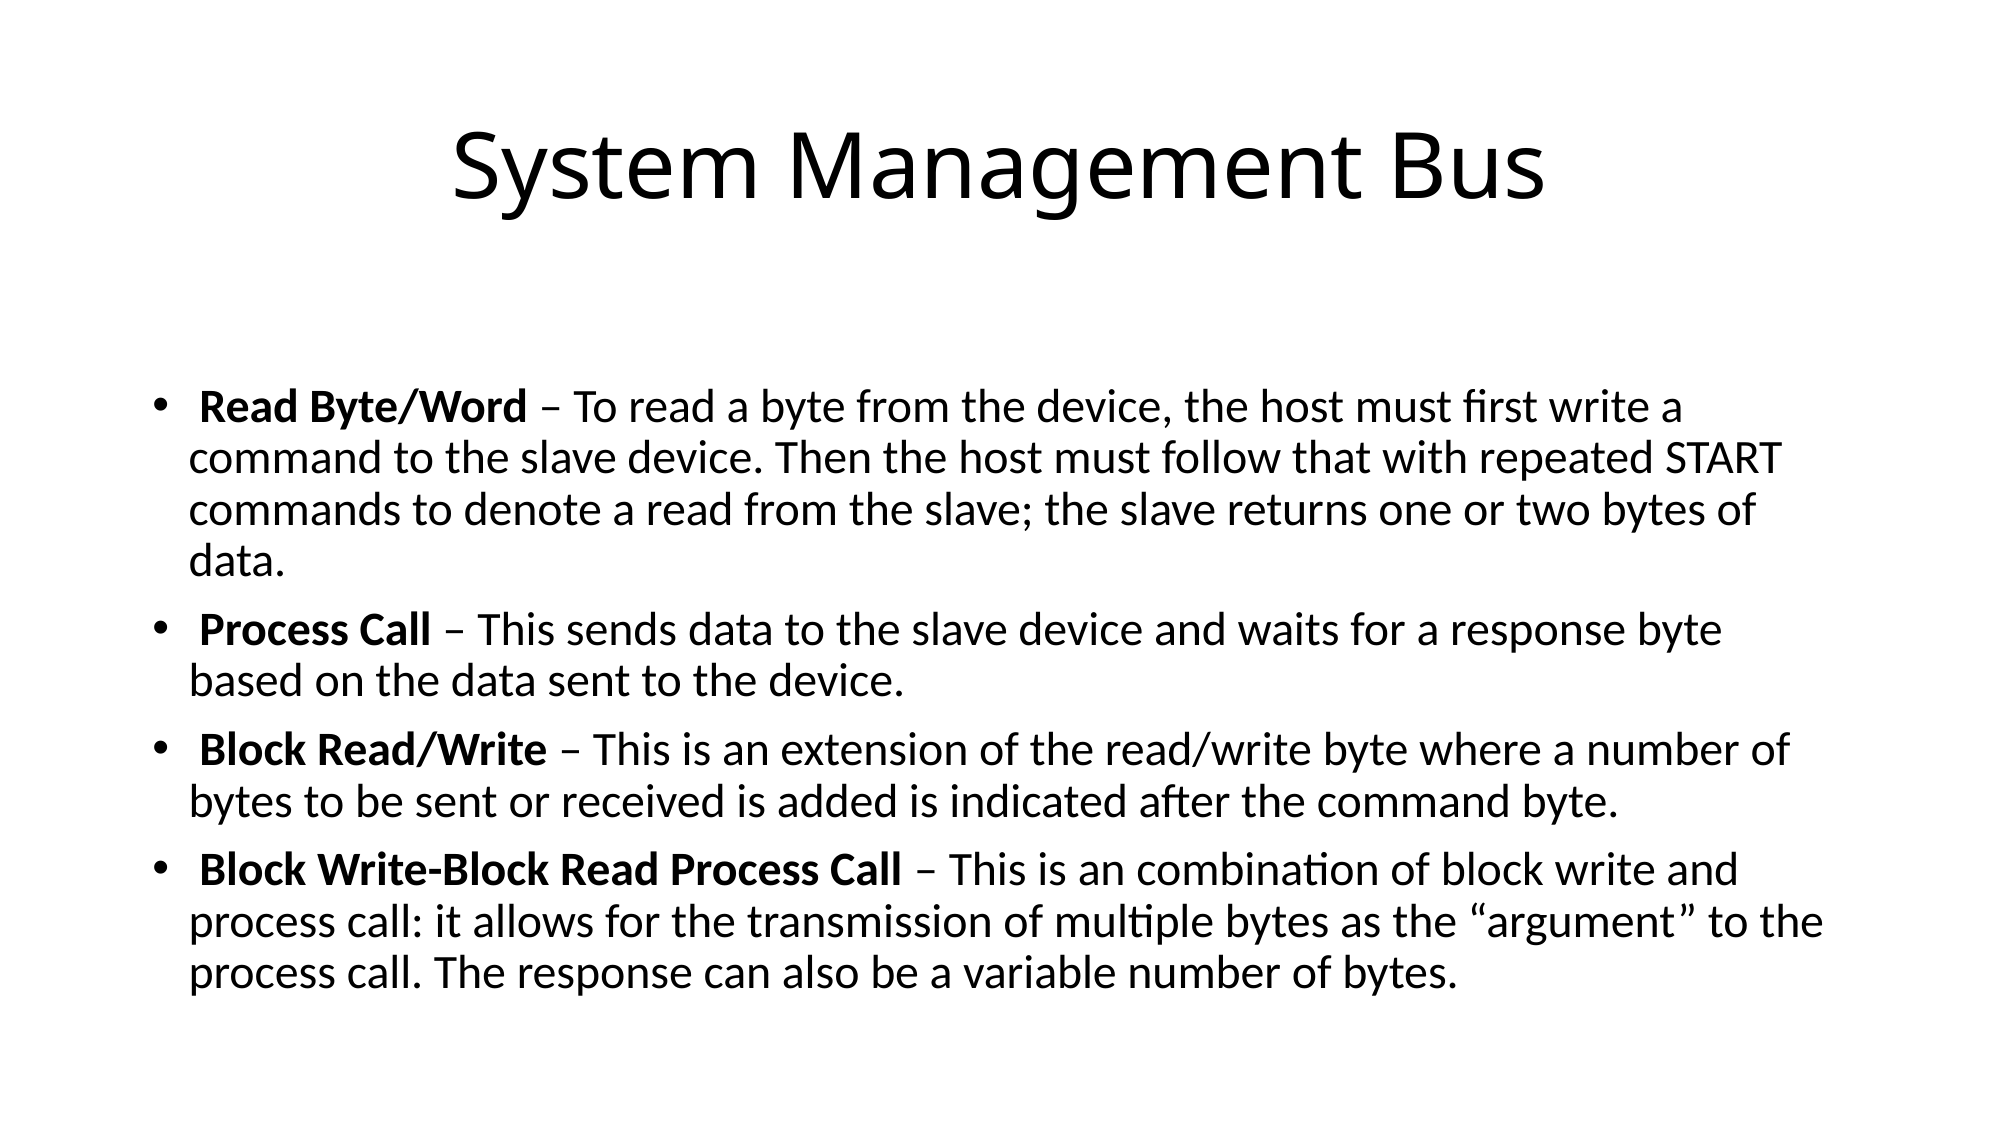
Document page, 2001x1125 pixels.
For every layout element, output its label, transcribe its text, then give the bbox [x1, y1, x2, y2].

list Read Byte/Word – To read a byte from the device, the host must first write a command to the slave device. Then the host must follow that with repeated START commands to denote a read from the slave; the slave returns one or two bytes of data. Process Call – This sends data to the slave device and waits for a response byte based on the data sent to the device. Block Read/Write – This is an extension of the read/write byte where a number of bytes to be sent or received is added is indicated after the command byte. Block Write-Block Read Process Call – This is an combination of block write and process call: it allows for the transmission of multiple bytes as the “argument” to the process call. The response can also be a variable number of bytes. [137, 299, 1863, 1014]
title System Management Bus [137, 59, 1863, 278]
